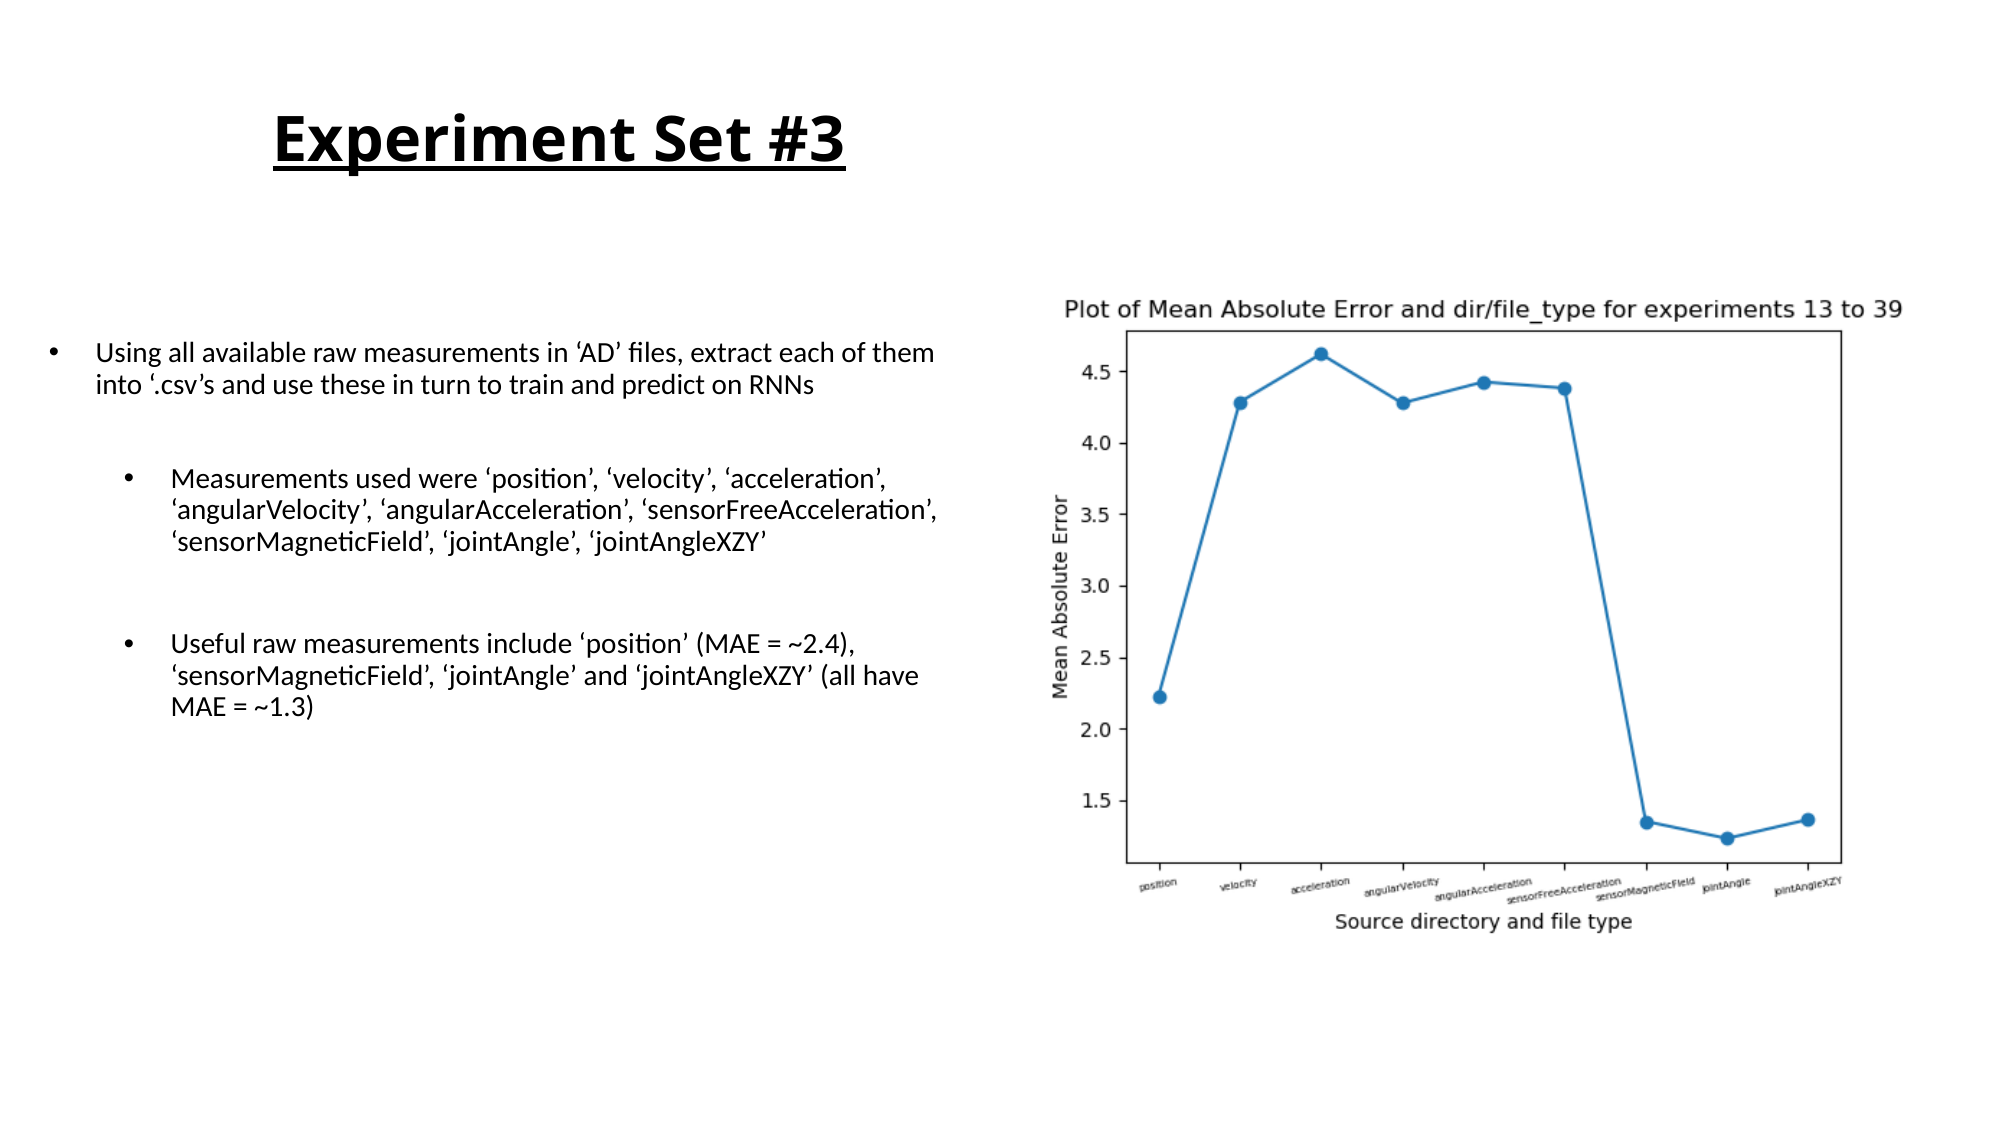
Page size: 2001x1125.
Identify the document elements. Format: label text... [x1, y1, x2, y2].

picture [1011, 247, 1933, 939]
list Using all available raw measurements in ‘AD’ files, extract each of them into ‘.csv’s and use these in turn to train and predict on RNNs Measurements used were ‘position’, ‘velocity’, ‘acceleration’, ‘angularVelocity’, ‘angularAcceleration’, ‘sensorFreeAcceleration’, ‘sensorMagneticField’, ‘jointAngle’, ‘jointAngleXZY’ Useful raw measurements include ‘position’ (MAE = ~2.4), ‘sensorMagneticField’, ‘jointAngle’ and ‘jointAngleXZY’ (all have MAE = ~1.3) [33, 330, 965, 721]
title Experiment Set #3 [257, 75, 866, 207]
